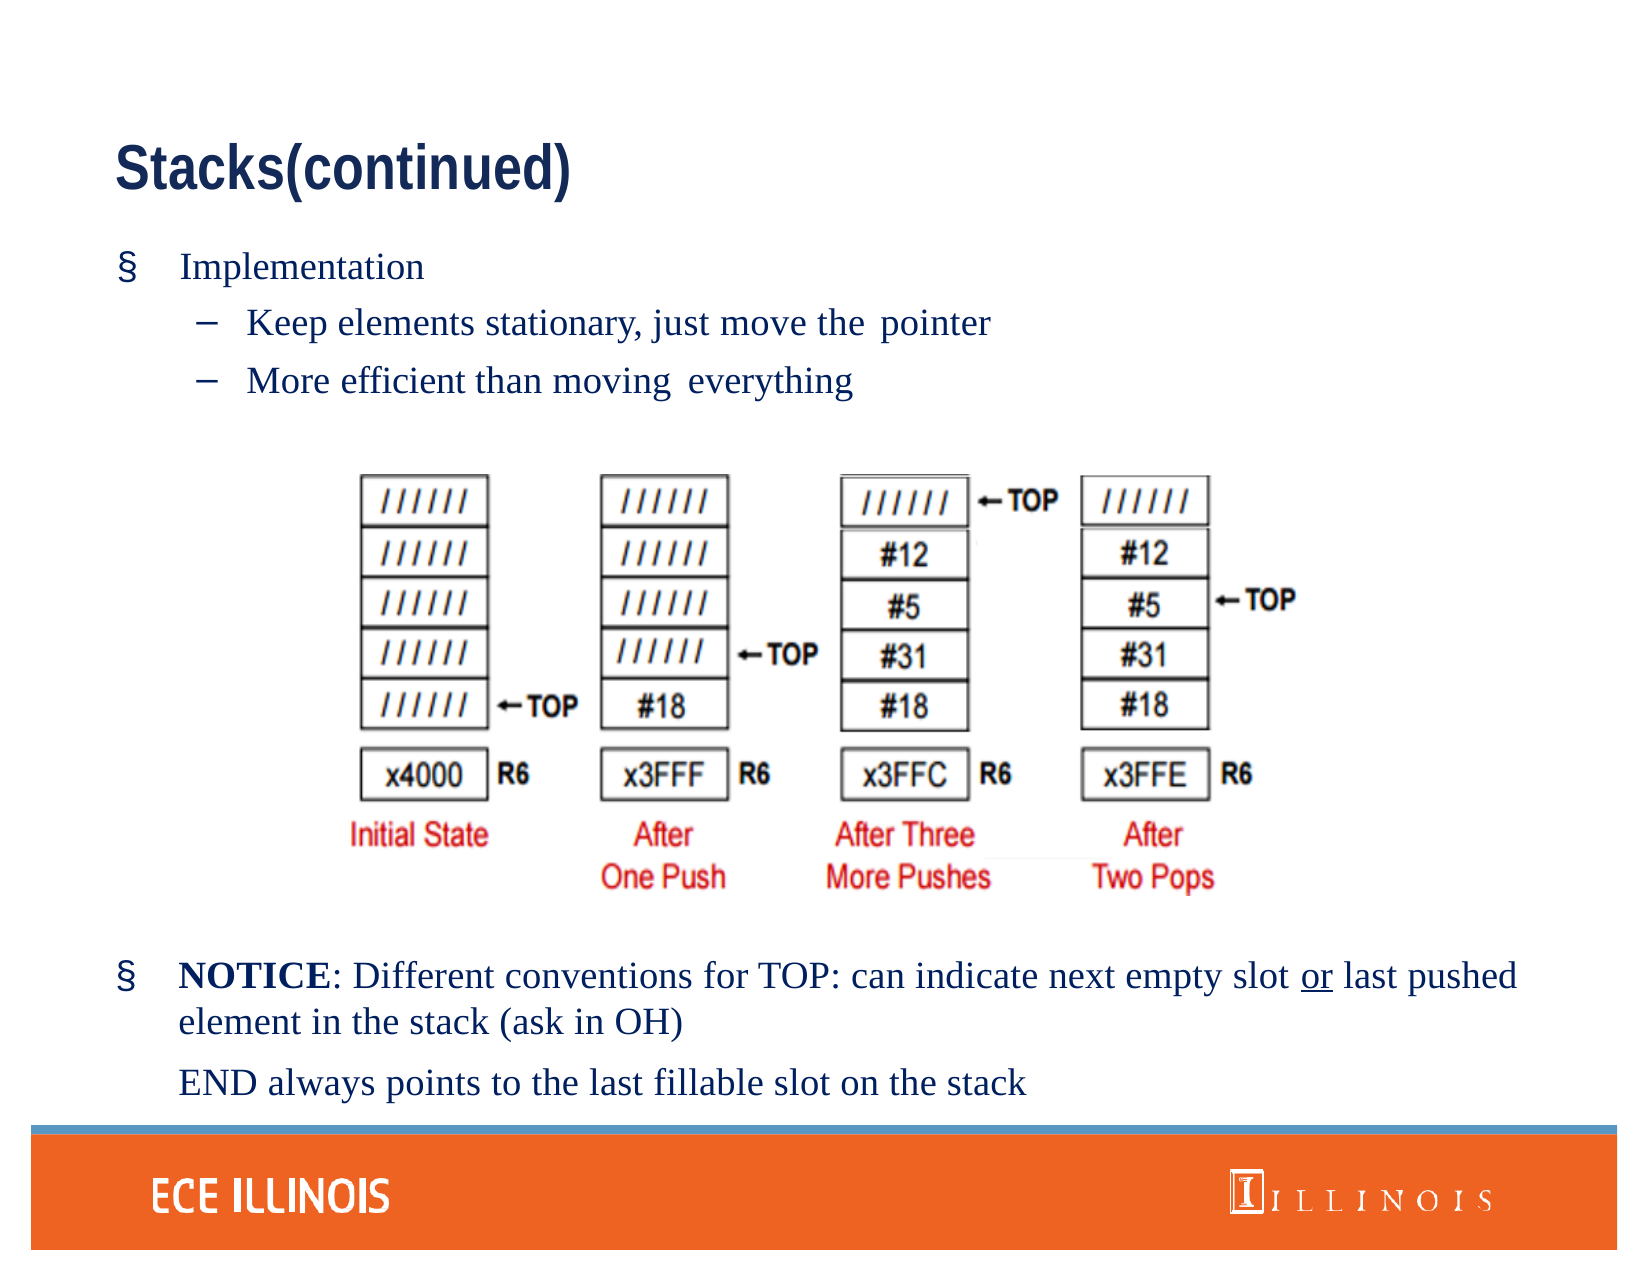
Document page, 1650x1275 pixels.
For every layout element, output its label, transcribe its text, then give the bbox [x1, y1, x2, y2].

picture [199, 1178, 218, 1213]
picture [1326, 1190, 1343, 1211]
title Stacks(continued) [113, 122, 578, 339]
picture [1417, 1190, 1438, 1211]
picture [1230, 1170, 1264, 1213]
picture [1296, 1190, 1313, 1211]
text_box § NOTICE: Different conventions for TOP: can indicate next empty slot or last pushed element in the stack (ask in OH) END always points to the last fillable slot on the stack [113, 749, 1538, 1104]
picture [246, 1178, 285, 1213]
picture [299, 1178, 324, 1213]
picture [328, 1178, 355, 1213]
picture [1381, 1190, 1403, 1211]
picture [359, 1178, 389, 1213]
picture [349, 474, 1301, 896]
picture [173, 1178, 194, 1213]
picture [153, 1178, 169, 1213]
text_box § Implementation Keep elements stationary, just move the pointer More efficient than moving everything [114, 228, 1000, 402]
picture [1478, 1190, 1491, 1211]
